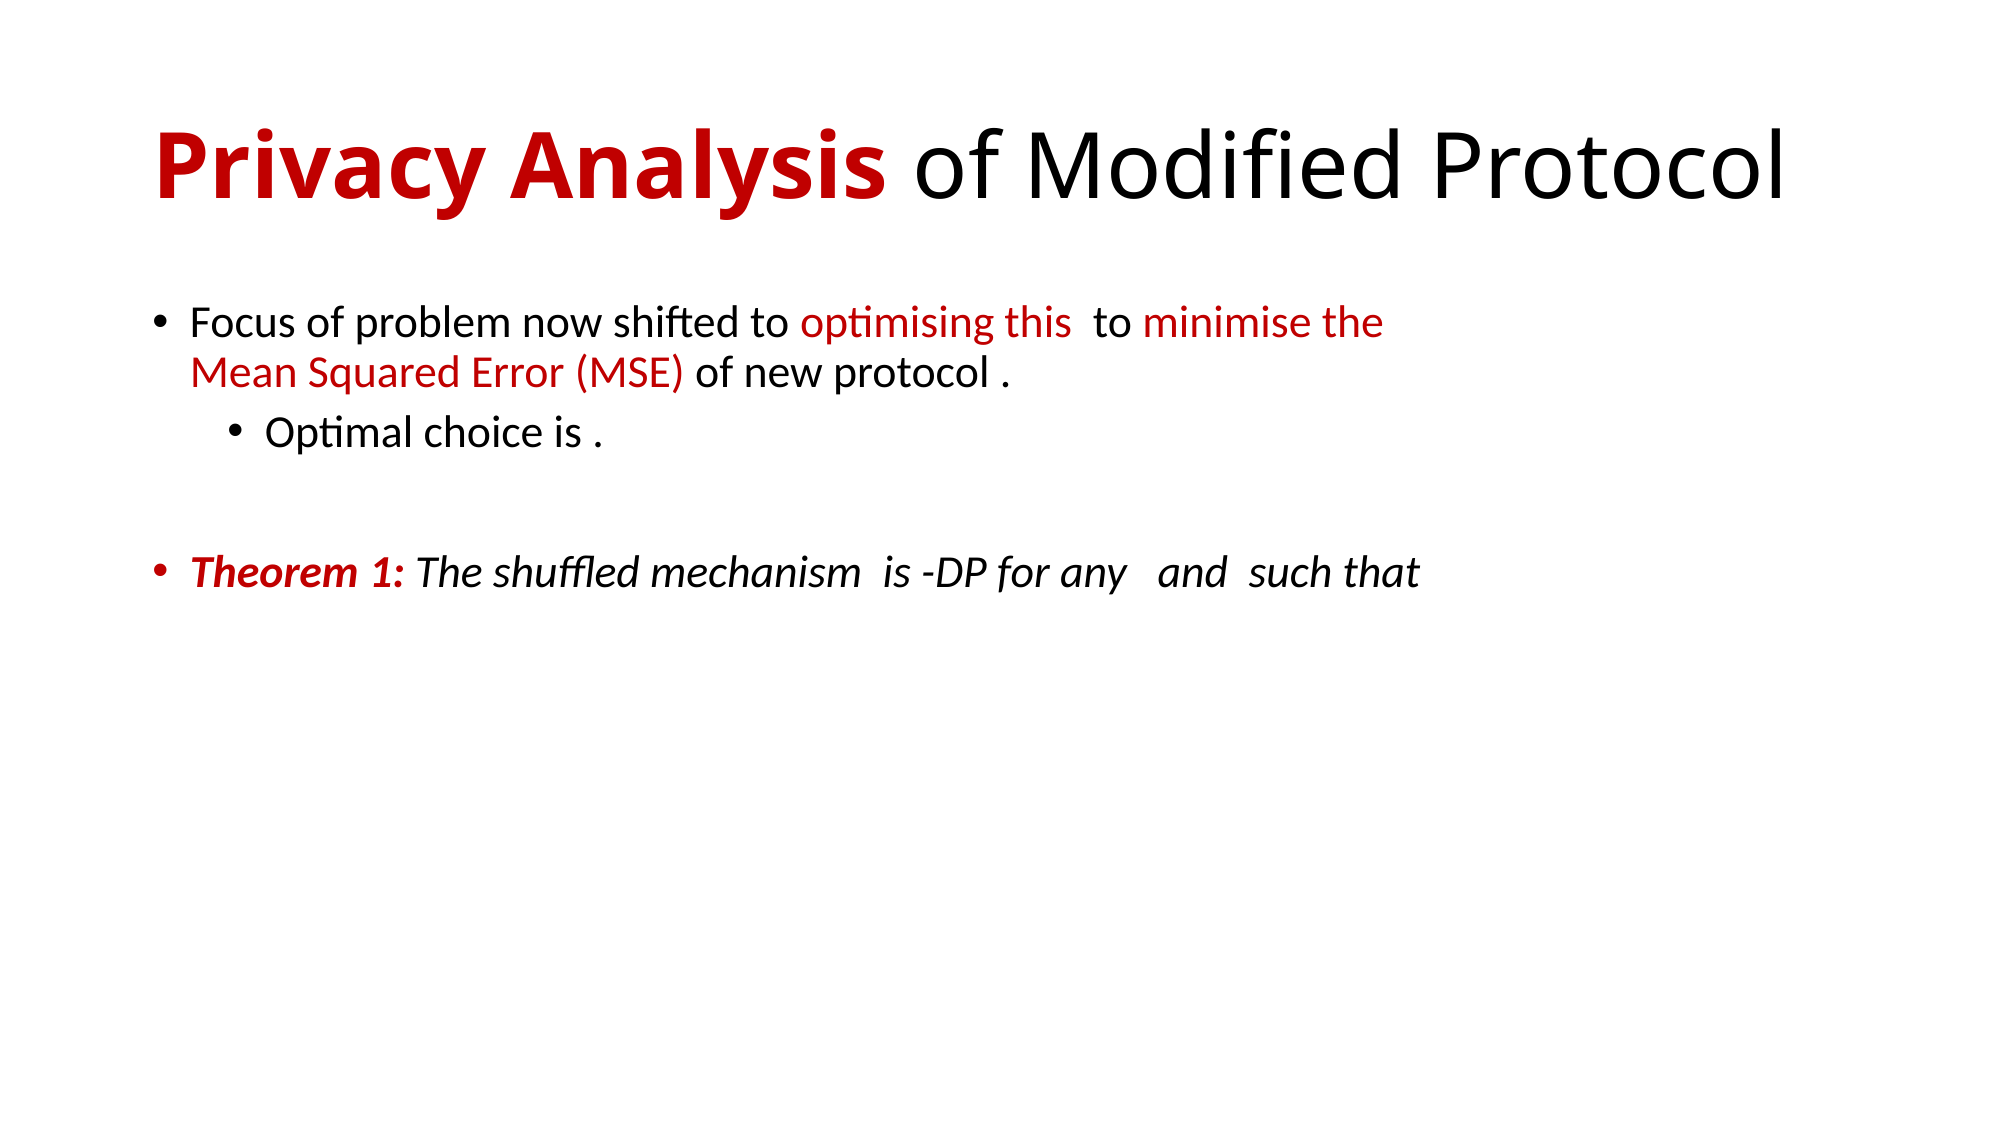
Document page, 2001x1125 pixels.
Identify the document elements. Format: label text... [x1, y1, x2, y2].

title Privacy Analysis of Modified Protocol [137, 59, 1863, 278]
